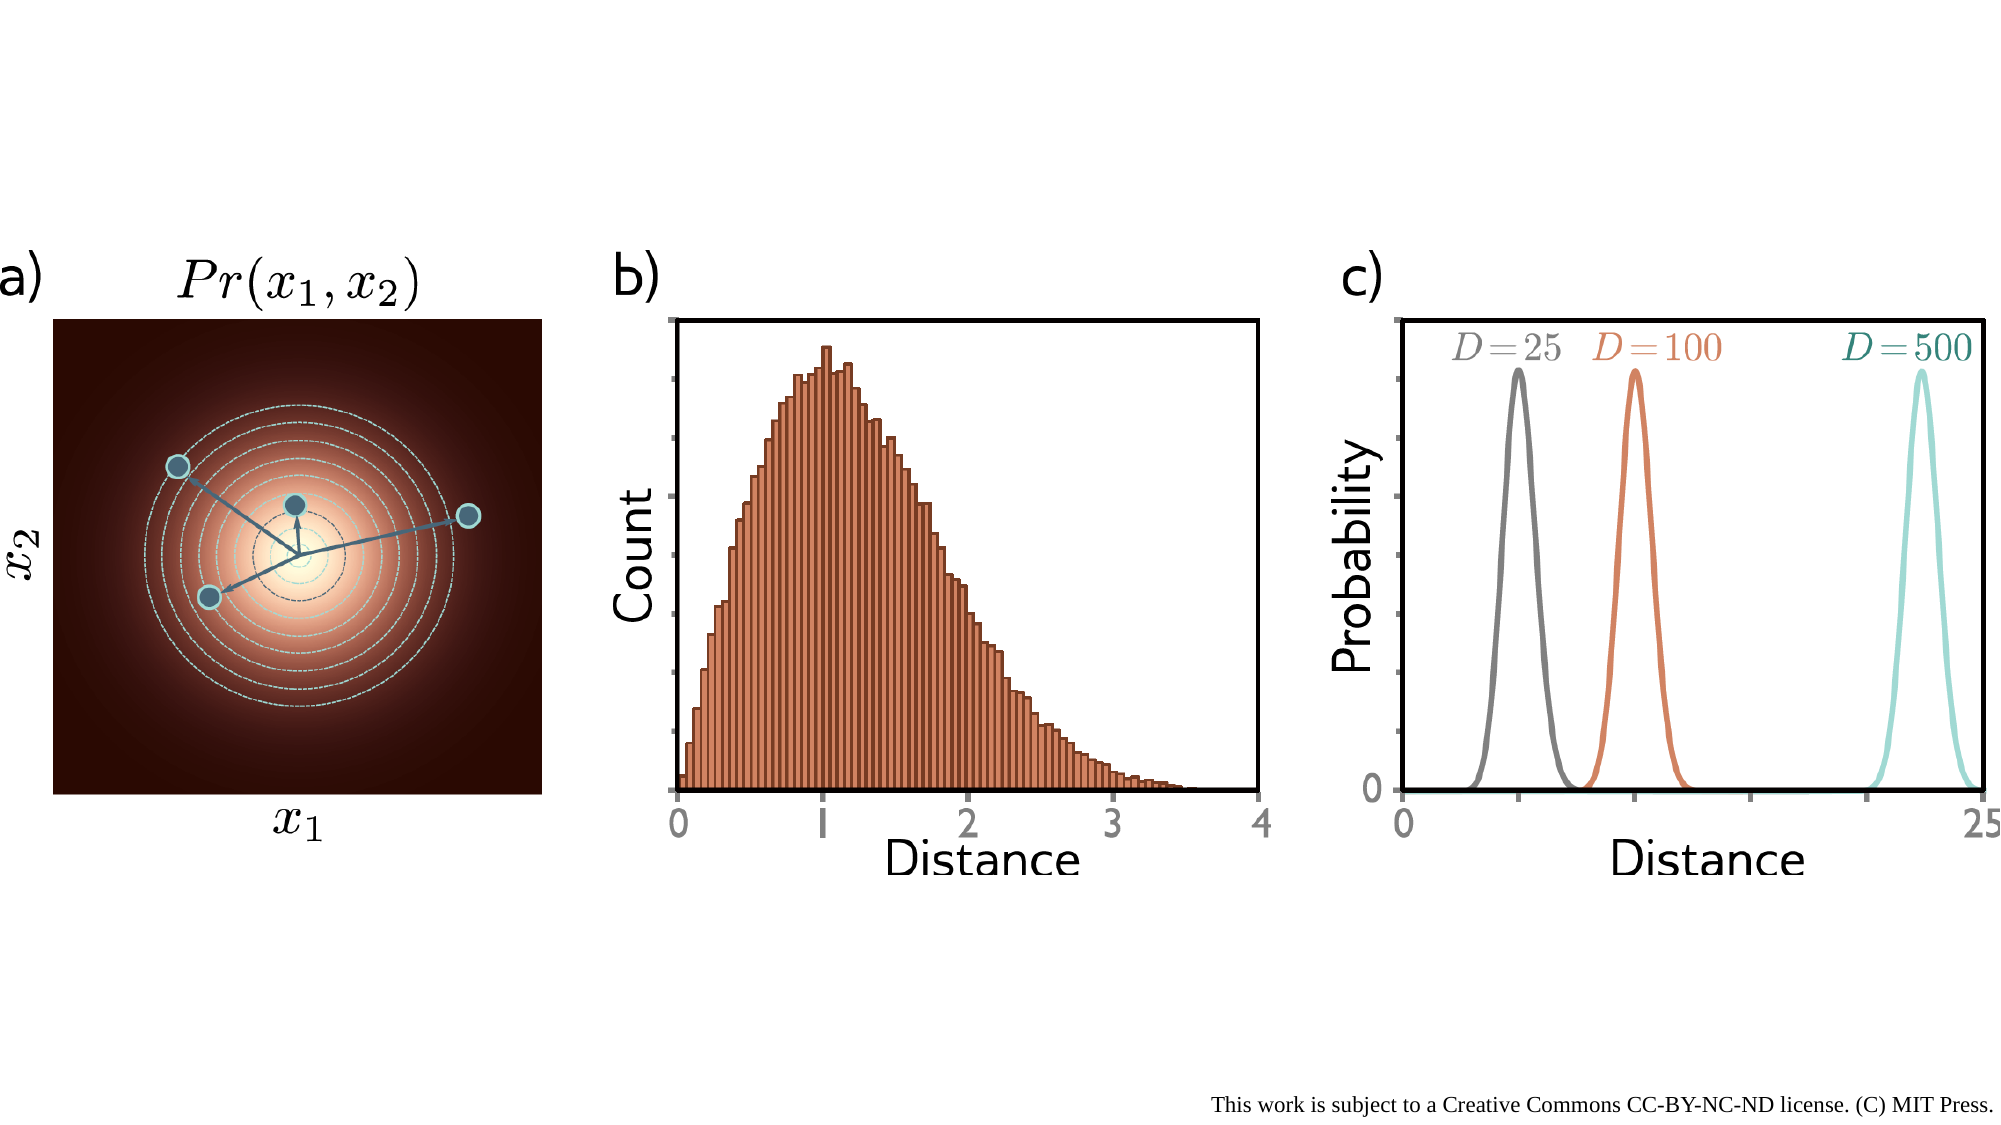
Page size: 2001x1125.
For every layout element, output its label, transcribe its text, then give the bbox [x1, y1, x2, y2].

text_box This work is subject to a Creative Commons CC-BY-NC-ND license. (C) MIT Press. [1196, 1082, 2000, 1125]
picture [0, 250, 2000, 875]
